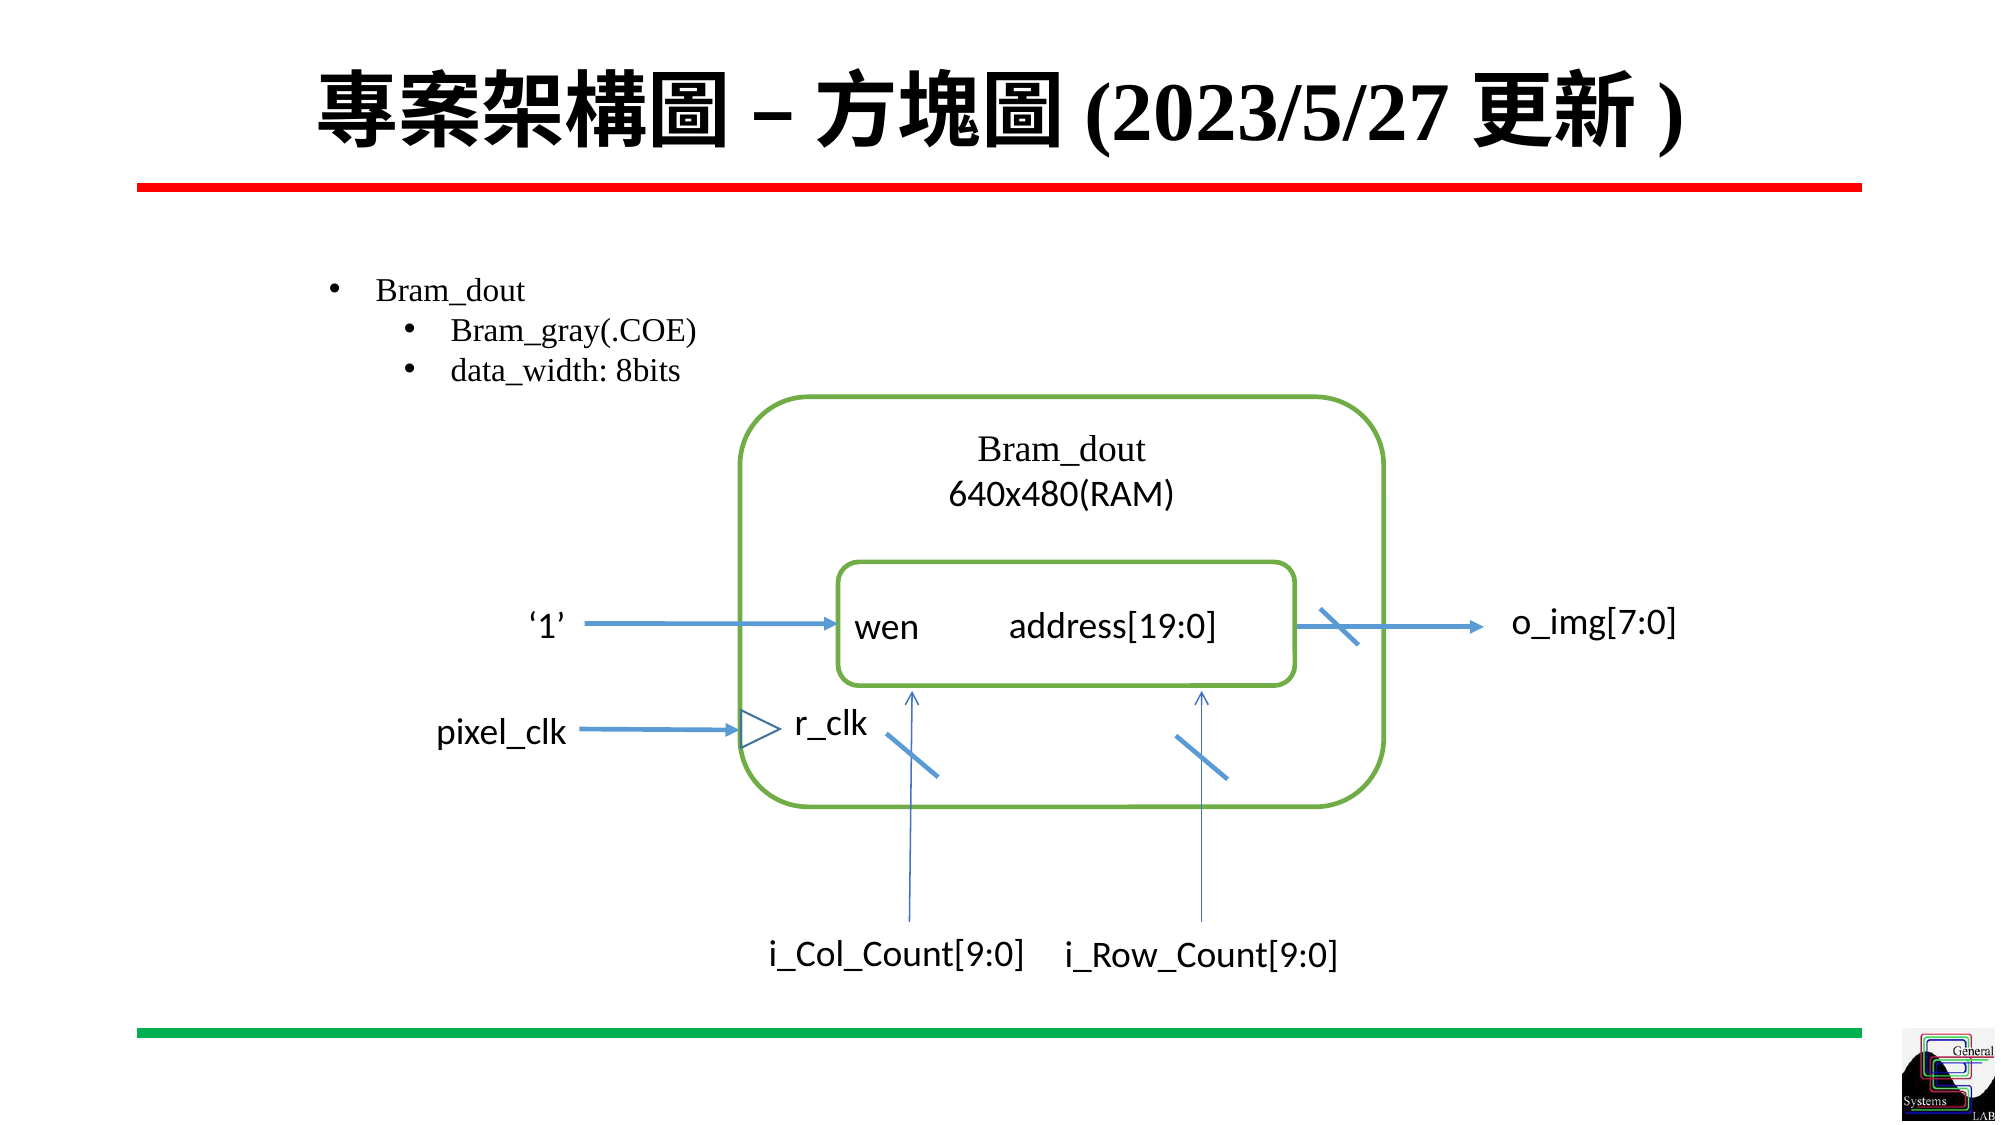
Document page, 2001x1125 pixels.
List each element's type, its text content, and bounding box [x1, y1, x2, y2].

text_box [1294, 589, 1702, 651]
picture [1902, 1028, 1995, 1121]
text_box Bram_dout 640x480(RAM) [738, 625, 1385, 808]
title 專案架構圖 – 方塊圖(2023/5/27更新) [137, 54, 1863, 173]
text_box i_Row_Count[9:0] [1047, 922, 1356, 982]
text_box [909, 778, 913, 922]
text_box i_Col_Count[9:0] [753, 921, 1066, 982]
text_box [1175, 735, 1228, 780]
text_box address[19:0] [837, 560, 1296, 687]
text_box [739, 708, 783, 750]
text_box pixel_clk [421, 699, 591, 760]
text_box ‘1’ [513, 593, 585, 654]
text_box Bram_dout Bram_gray(.COE) data_width: 8bits [239, 260, 1384, 395]
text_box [909, 690, 913, 733]
text_box wen [839, 595, 945, 655]
text_box r_clk [779, 690, 885, 751]
text_box Bram_dout 640x480(RAM) [738, 395, 1385, 622]
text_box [886, 733, 939, 778]
